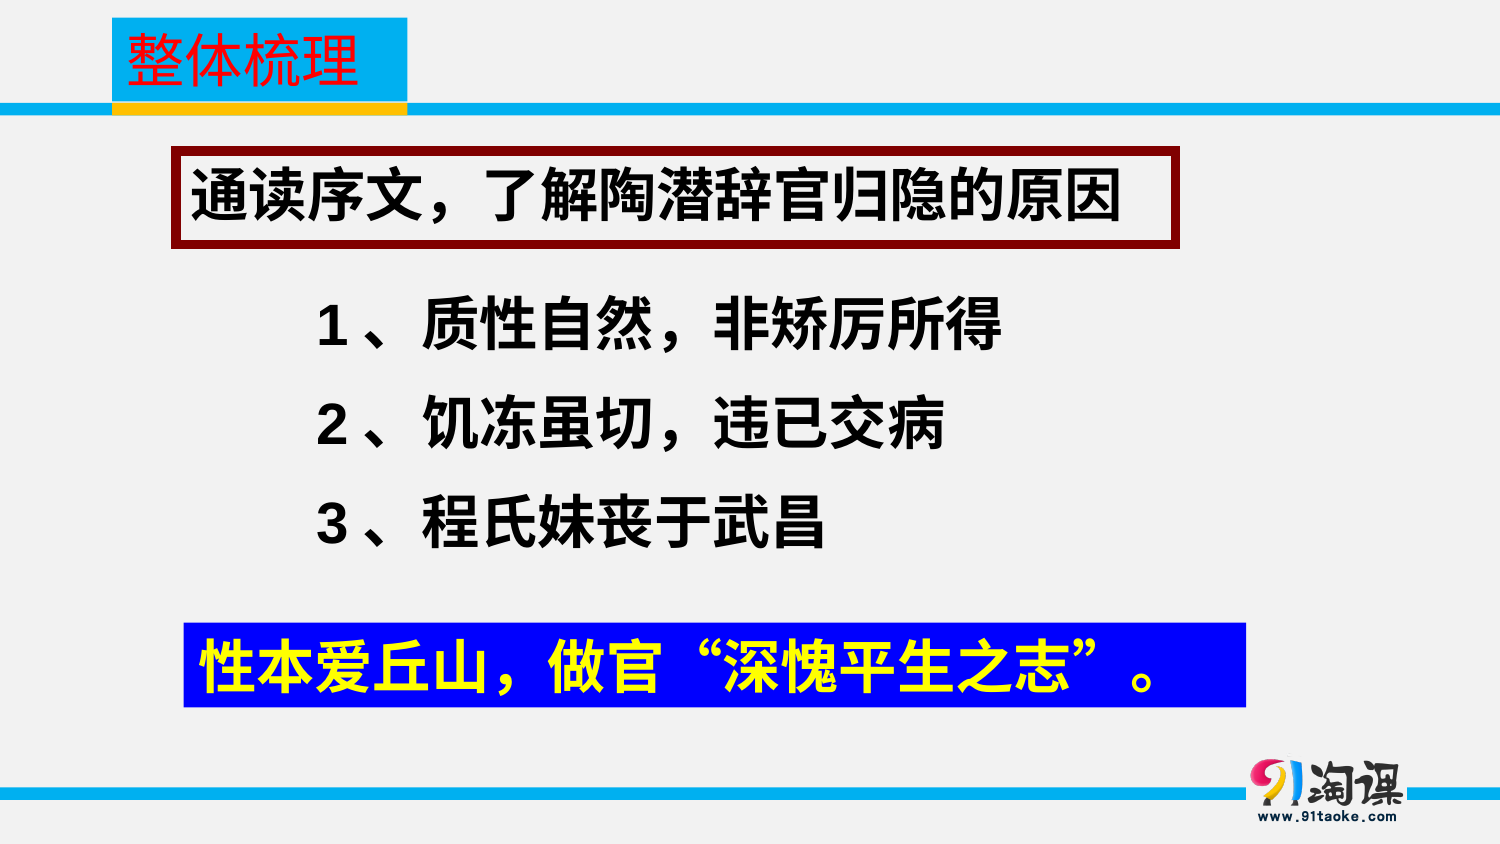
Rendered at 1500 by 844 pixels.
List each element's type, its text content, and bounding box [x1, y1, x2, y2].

text_box 性本爱丘山，做官“深愧平生之志”。 [183, 622, 1247, 708]
picture [1245, 750, 1408, 832]
text_box 通读序文，了解陶潜辞官归隐的原因 [175, 150, 1176, 245]
text_box 整体梳理 [112, 17, 408, 102]
text_box 1、质性自然，非矫厉所得 2、饥冻虽切，违已交病 3、程氏妹丧于武昌 [301, 279, 1052, 563]
